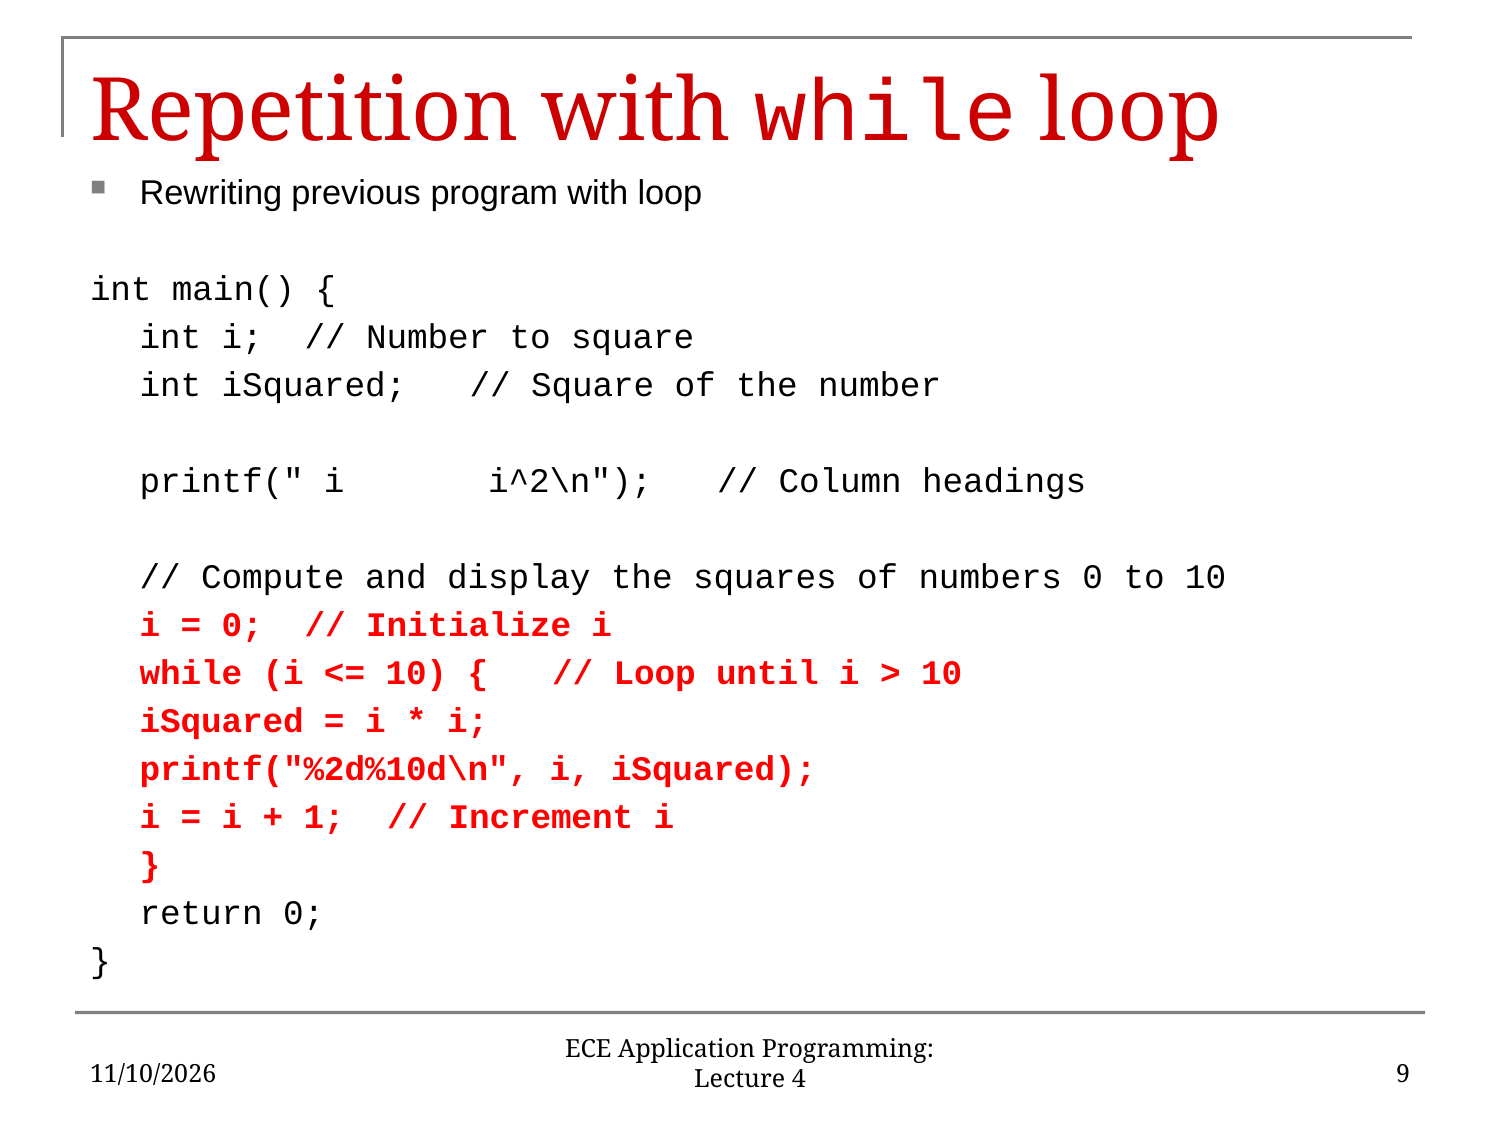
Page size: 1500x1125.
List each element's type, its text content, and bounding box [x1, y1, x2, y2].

title Repetition with while loop [75, 45, 1425, 162]
slide_number 9 [1074, 1023, 1426, 1100]
list Rewriting previous program with loop int main() { int i; // Number to square int iSquared; // Square of the number printf(" i i^2\n"); // Column headings // Compute and display the squares of numbers 0 to 10 i = 0; // Initialize i while (i <= 10) { // Loop until i > 10 iSquared = i * i; printf("%2d%10d\n", i, iSquared); i = i + 1; // Increment i } return 0; } [75, 162, 1425, 1000]
footer ECE Application Programming: Lecture 4 [512, 1024, 988, 1101]
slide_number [74, 1023, 426, 1100]
